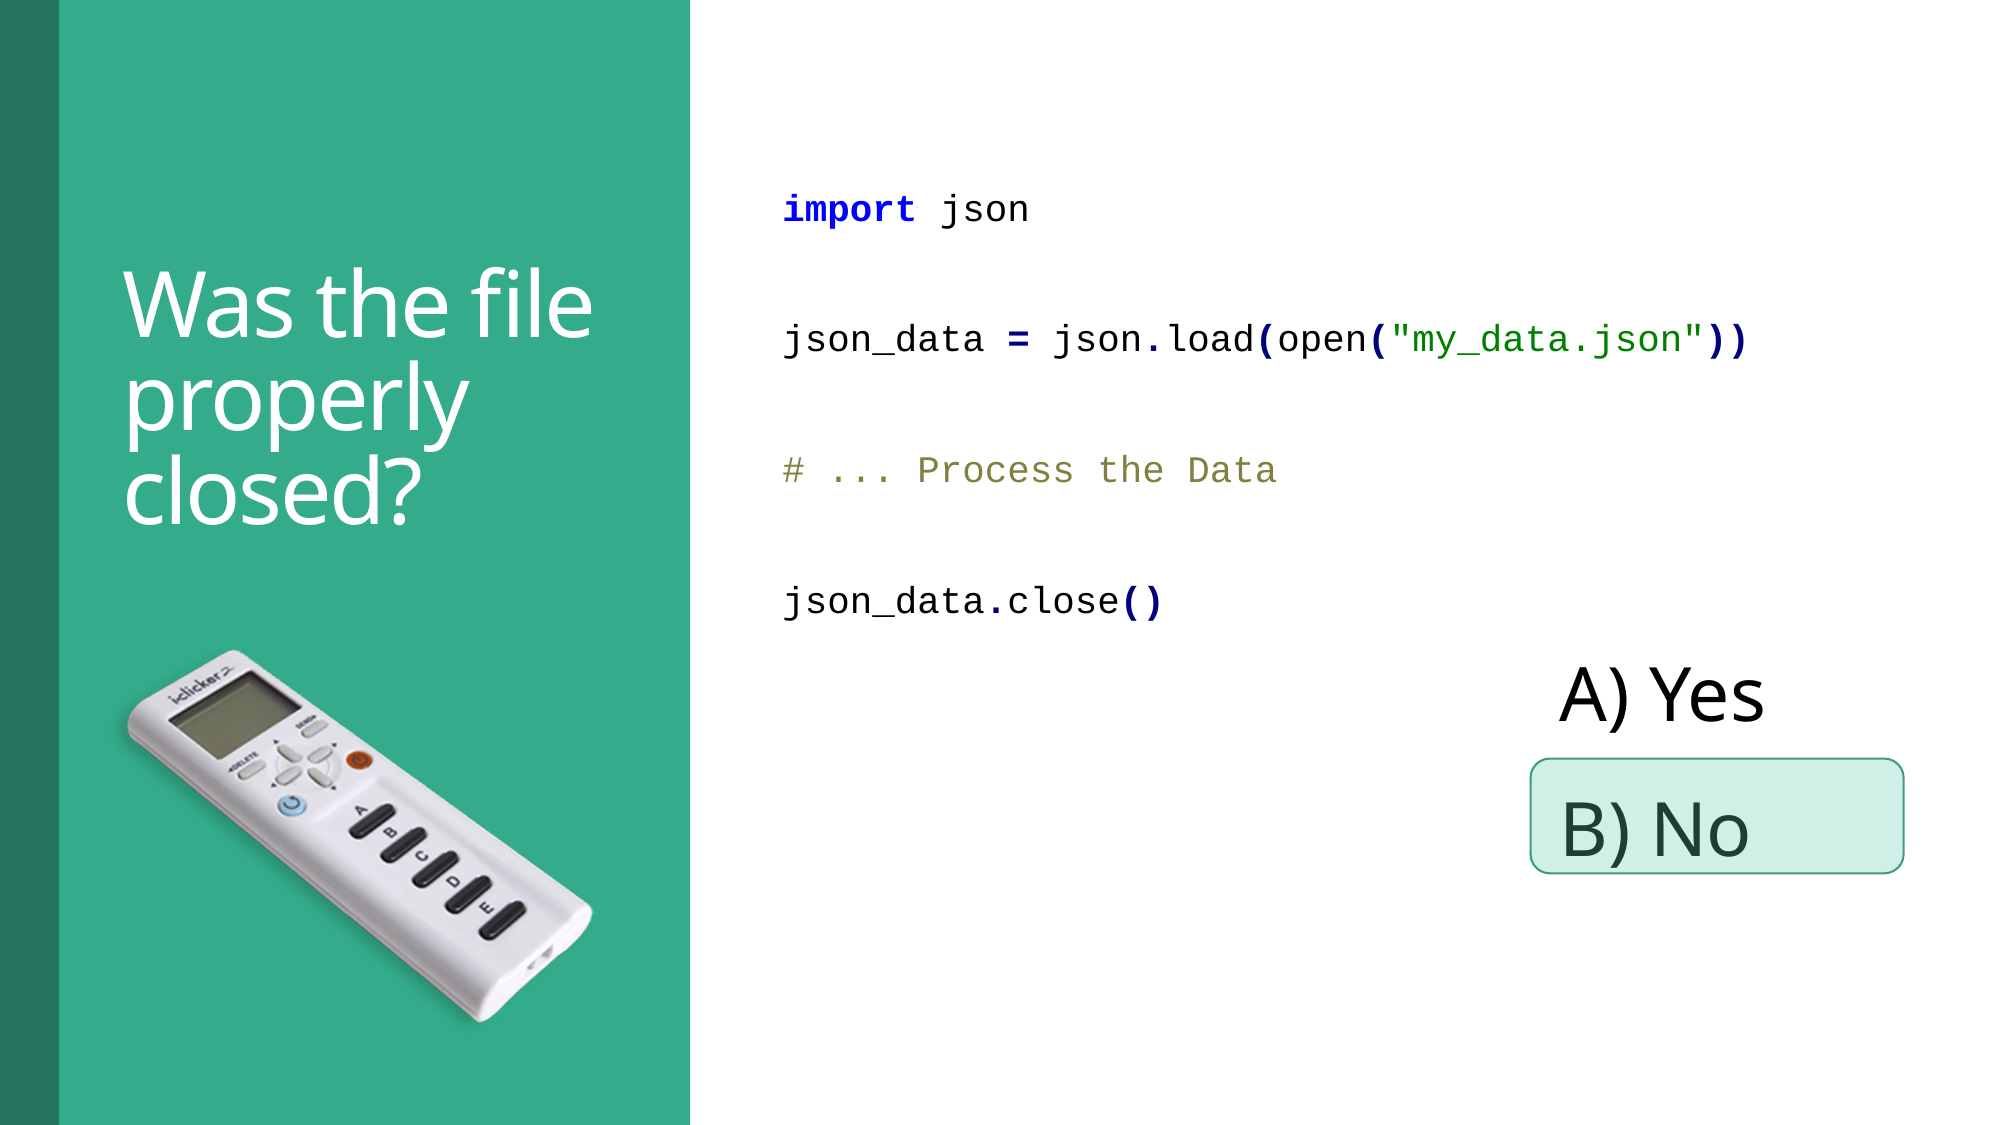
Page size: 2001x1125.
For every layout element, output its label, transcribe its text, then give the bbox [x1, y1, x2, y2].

text_box [0, 0, 60, 1125]
text_box [1529, 757, 1905, 875]
title Was the file properly closed? [107, 206, 639, 600]
picture [105, 644, 594, 1039]
text_box import json json_data = json.load(open("my_data.json")) # ... Process the Data json_data.close() [752, 183, 1863, 802]
text_box [60, 0, 691, 1125]
text_box Yes No [1544, 594, 1937, 879]
